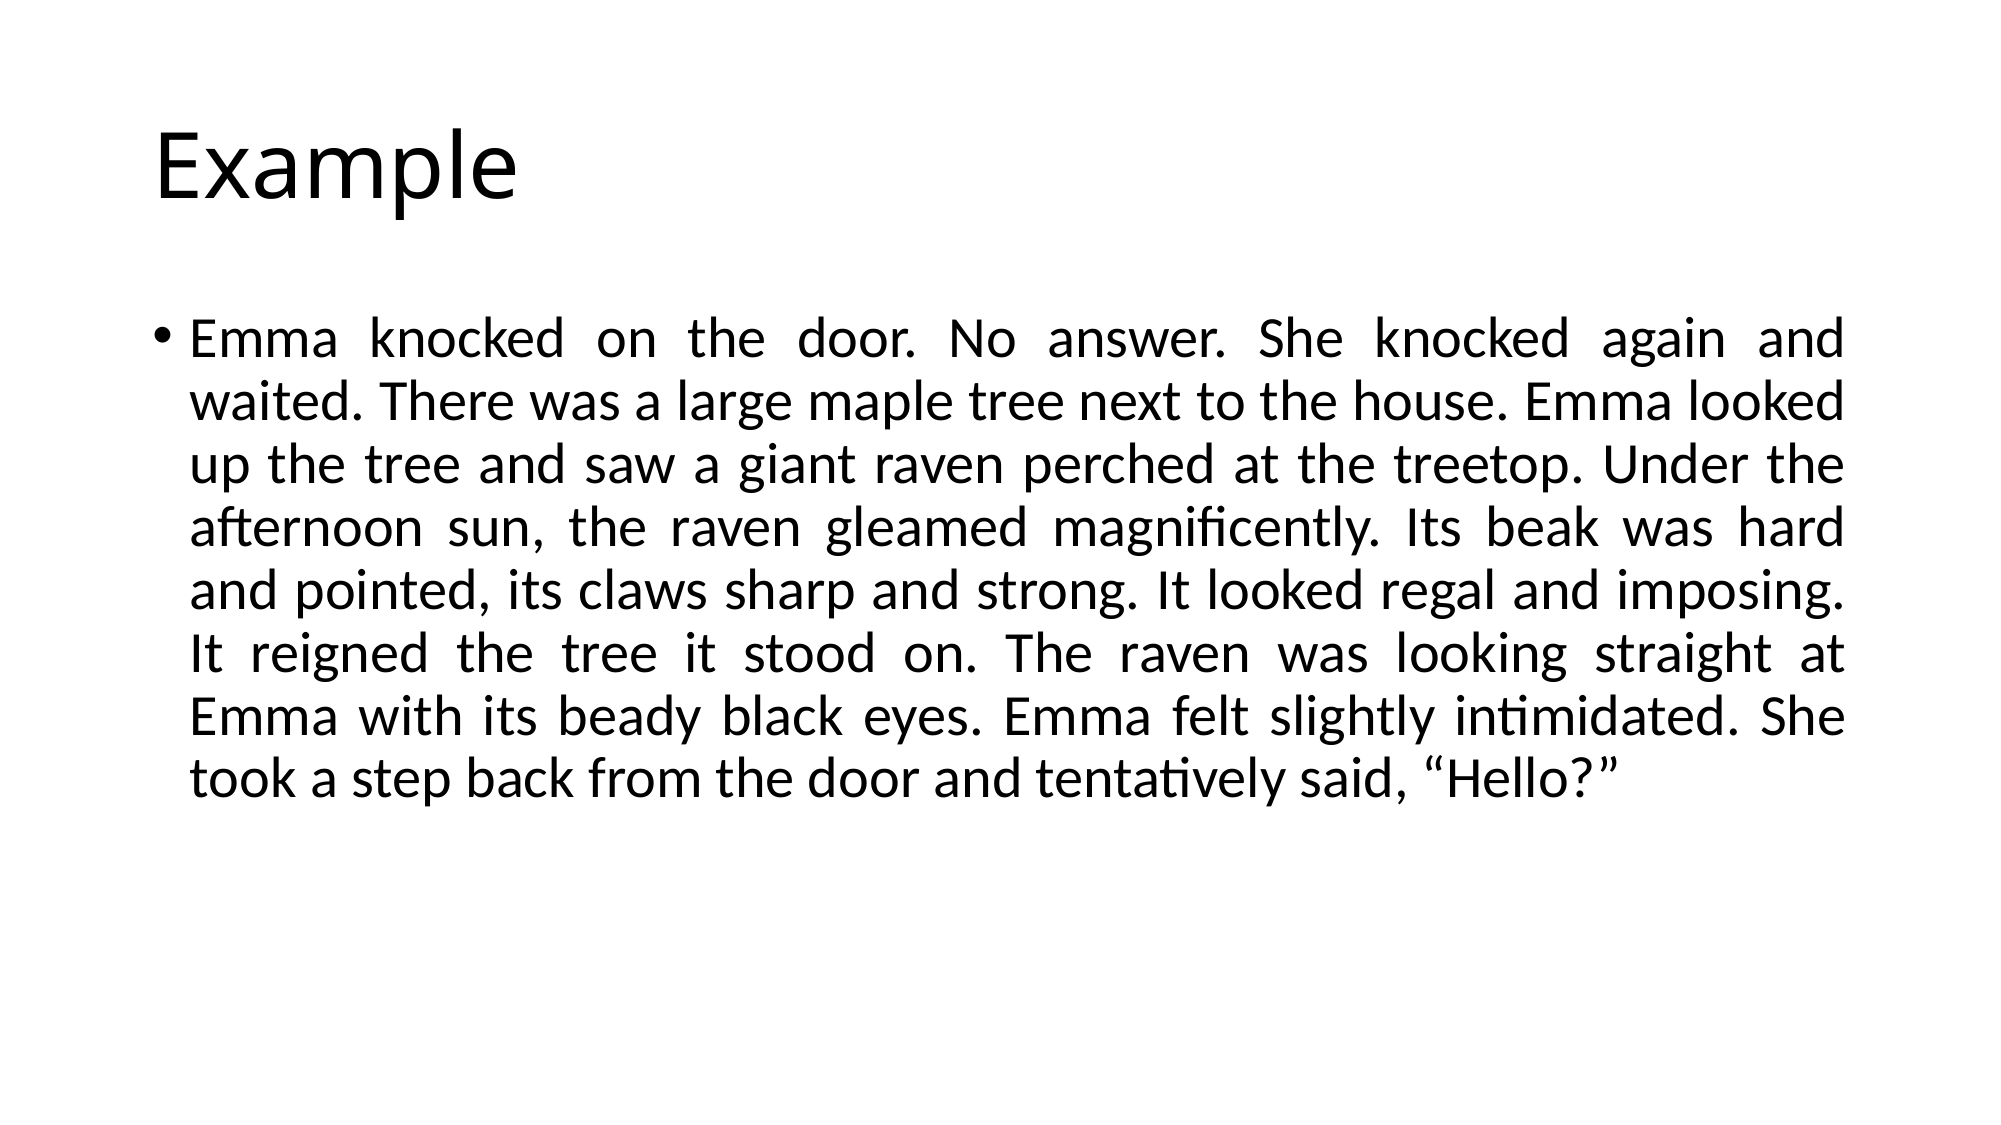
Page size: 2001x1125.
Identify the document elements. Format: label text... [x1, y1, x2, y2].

title Example [137, 59, 1863, 278]
list Emma knocked on the door. No answer. She knocked again and waited. There was a large maple tree next to the house. Emma looked up the tree and saw a giant raven perched at the treetop. Under the afternoon sun, the raven gleamed magnificently. Its beak was hard and pointed, its claws sharp and strong. It looked regal and imposing. It reigned the tree it stood on. The raven was looking straight at Emma with its beady black eyes. Emma felt slightly intimidated. She took a step back from the door and tentatively said, “Hello?” [137, 299, 1863, 1014]
